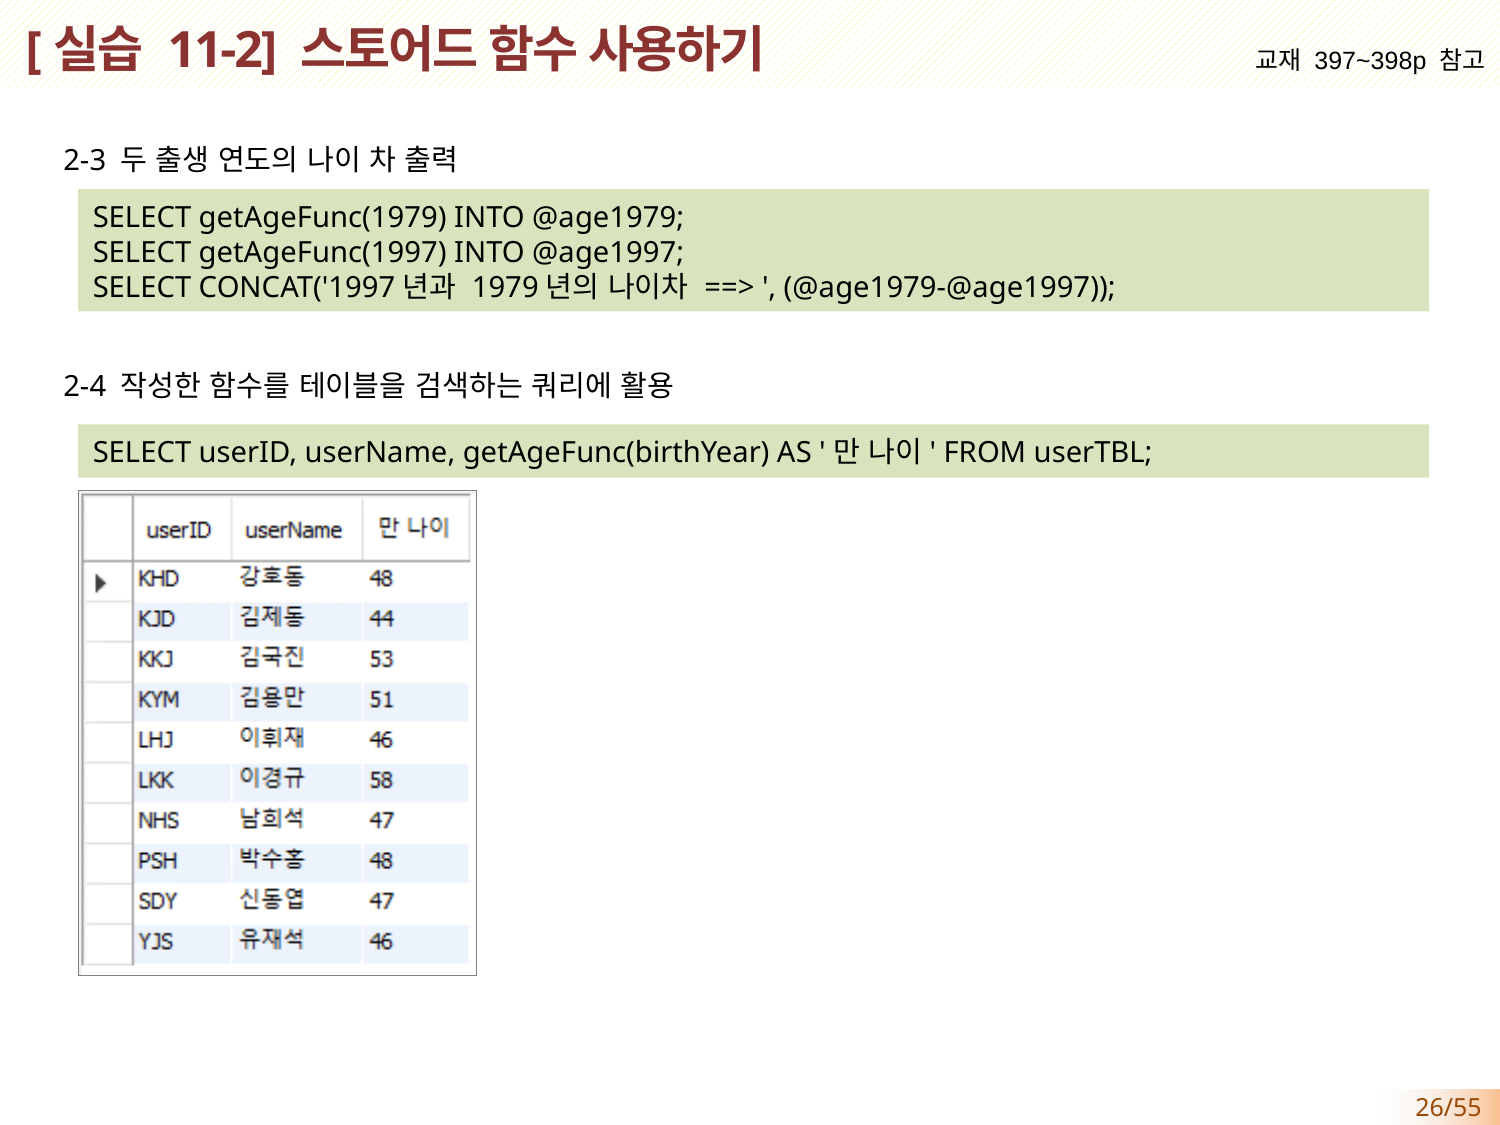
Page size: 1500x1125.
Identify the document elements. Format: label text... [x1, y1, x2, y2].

text_box SELECT userID, userName, getAgeFunc(birthYear) AS '만 나이' FROM userTBL; [76, 422, 1431, 480]
title [실습 11-2] 스토어드 함수 사용하기 [10, 8, 1288, 87]
text_box 교재 397~398p 참고 [1240, 36, 1500, 82]
text_box SELECT getAgeFunc(1979) INTO @age1979; SELECT getAgeFunc(1997) INTO @age1997; SELECT CONCAT('1997년과 1979년의 나이차 ==> ', (@age1979-@age1997)); [76, 187, 1431, 314]
picture [77, 490, 477, 977]
list 2-3 두 출생 연도의 나이 차 출력 2-4 작성한 함수를 테이블을 검색하는 쿼리에 활용 [10, 126, 1481, 1057]
